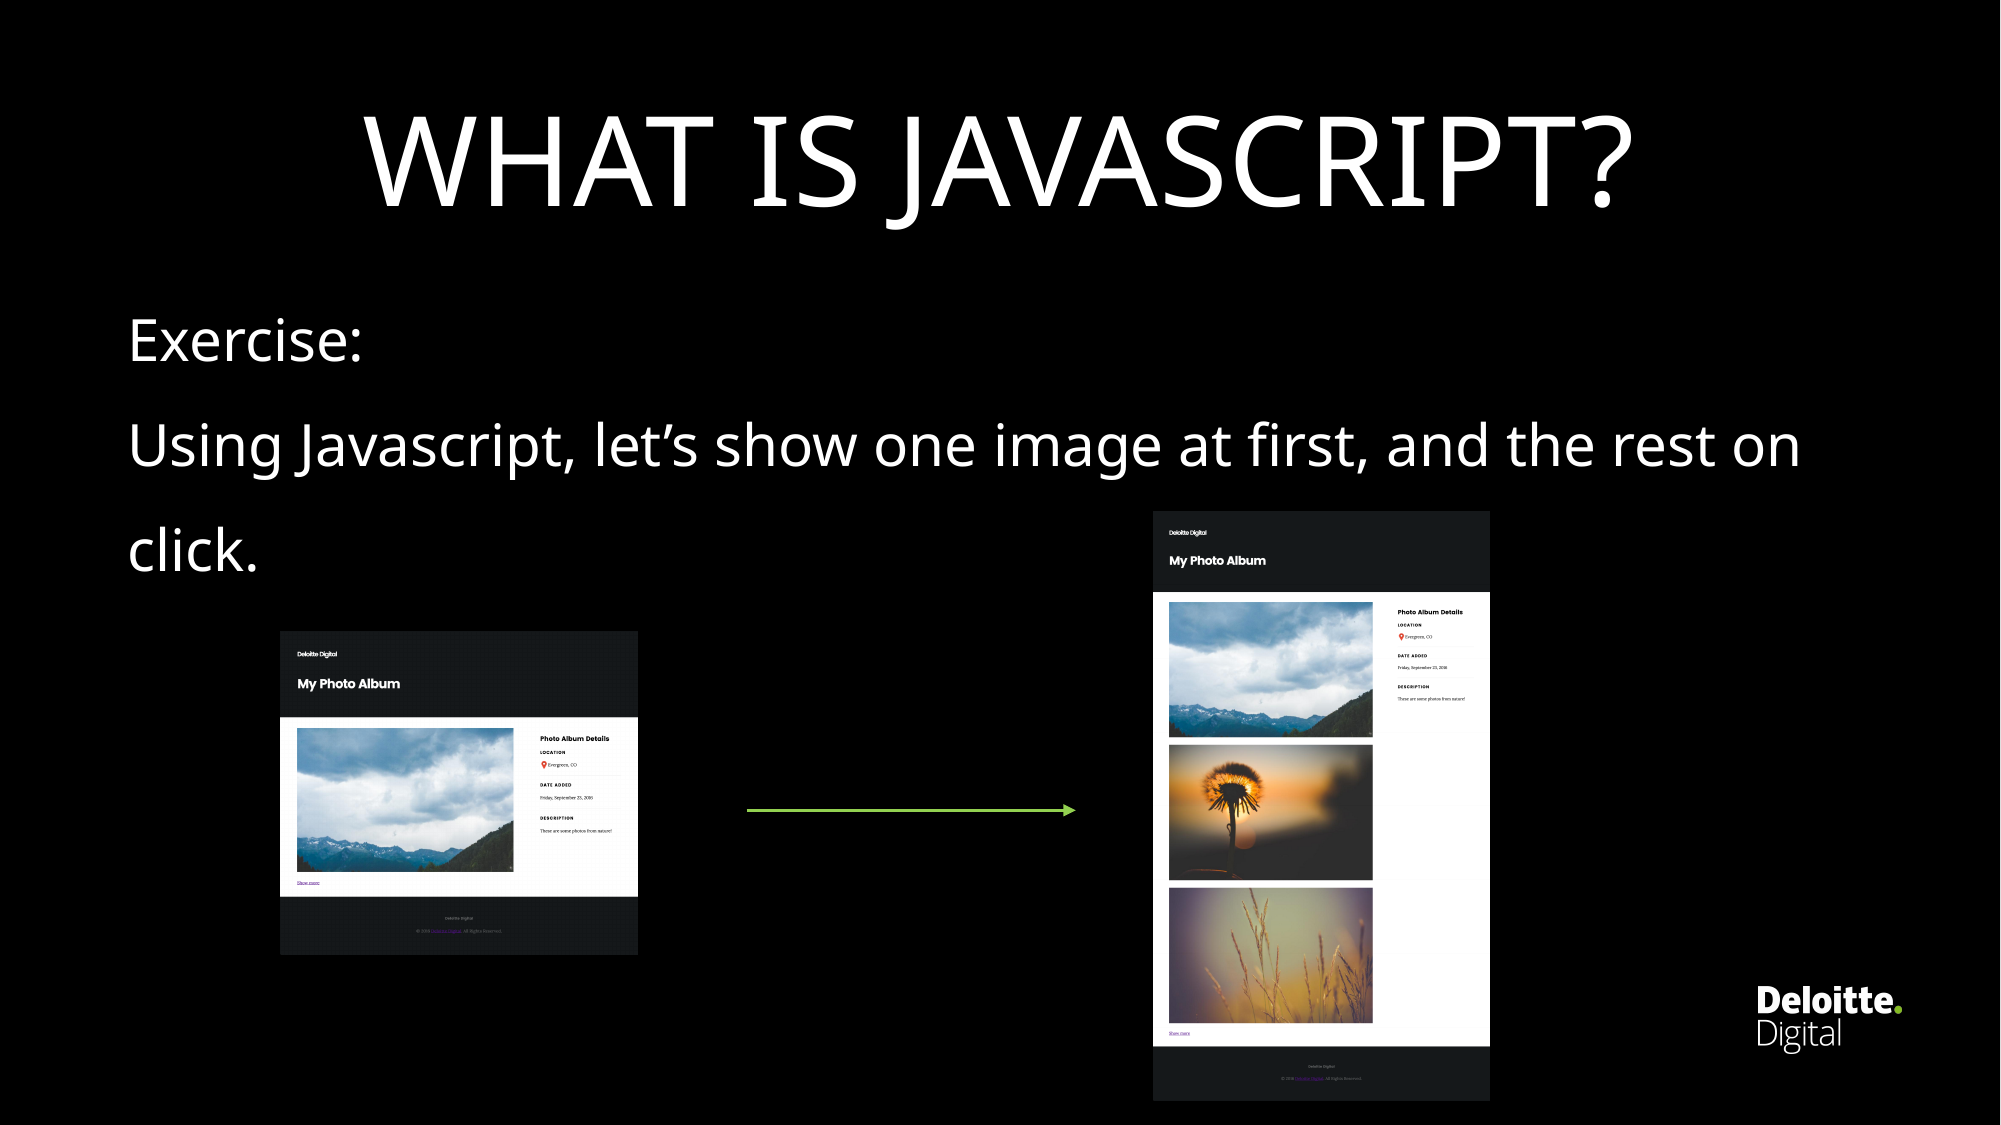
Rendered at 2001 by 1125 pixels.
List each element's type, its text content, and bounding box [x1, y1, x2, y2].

picture [280, 630, 638, 955]
picture [1153, 511, 1490, 1101]
picture [1758, 986, 1902, 1054]
text_box Exercise: Using Javascript, let’s show one image at first, and the rest on click. [112, 260, 1861, 591]
title What is javascript? [0, 91, 2000, 238]
